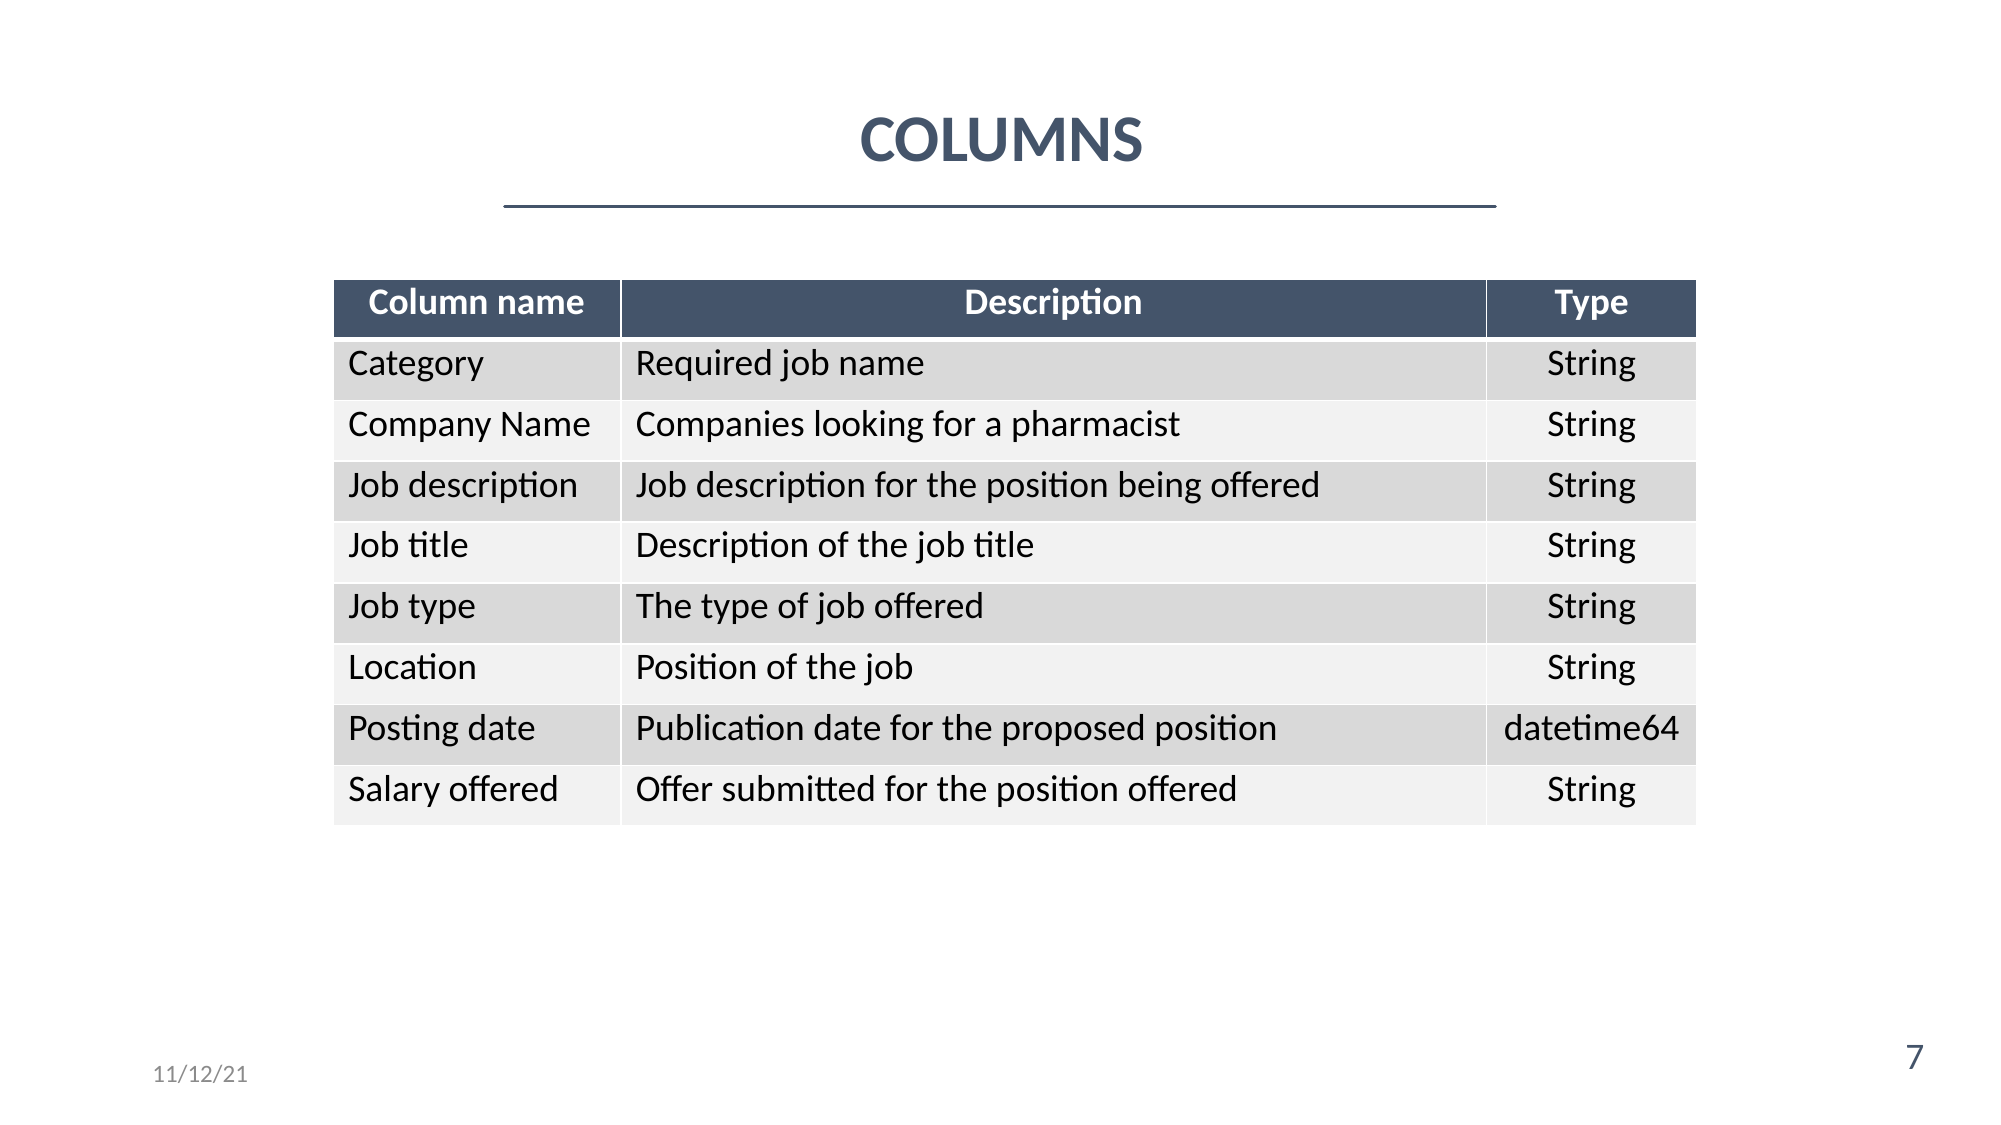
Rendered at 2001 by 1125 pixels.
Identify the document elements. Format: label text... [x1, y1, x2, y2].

table_cell Posting date [334, 705, 620, 765]
text_box COLUMNS [845, 86, 1159, 182]
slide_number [137, 1042, 588, 1103]
table_cell The type of job offered [622, 584, 1486, 643]
table_cell String [1487, 342, 1696, 400]
table_cell Company Name [334, 401, 620, 460]
table_cell Companies looking for a pharmacist [622, 401, 1486, 460]
table_cell Salary offered [334, 766, 620, 825]
table_cell String [1487, 645, 1696, 704]
table_cell datetime64 [1487, 705, 1696, 765]
table_cell String [1487, 462, 1696, 521]
text_box 7 [1890, 1024, 1940, 1084]
table_cell Offer submitted for the position offered [622, 766, 1486, 825]
table_cell Location [334, 645, 620, 704]
table_cell String [1487, 584, 1696, 643]
table_cell Category [334, 342, 620, 400]
table_cell Job type [334, 584, 620, 643]
table_cell Publication date for the proposed position [622, 705, 1486, 765]
table_cell String [1487, 766, 1696, 825]
table_header Column name [334, 280, 620, 337]
table_header Type [1487, 280, 1696, 337]
table_header Description [622, 280, 1486, 337]
table_cell Required job name [622, 342, 1486, 400]
table_cell Job title [334, 523, 620, 582]
table_cell Job description for the position being offered [622, 462, 1486, 521]
table_cell Description of the job title [622, 523, 1486, 582]
table_cell Job description [334, 462, 620, 521]
table_cell Position of the job [622, 645, 1486, 704]
table_cell String [1487, 523, 1696, 582]
table_cell String [1487, 401, 1696, 460]
